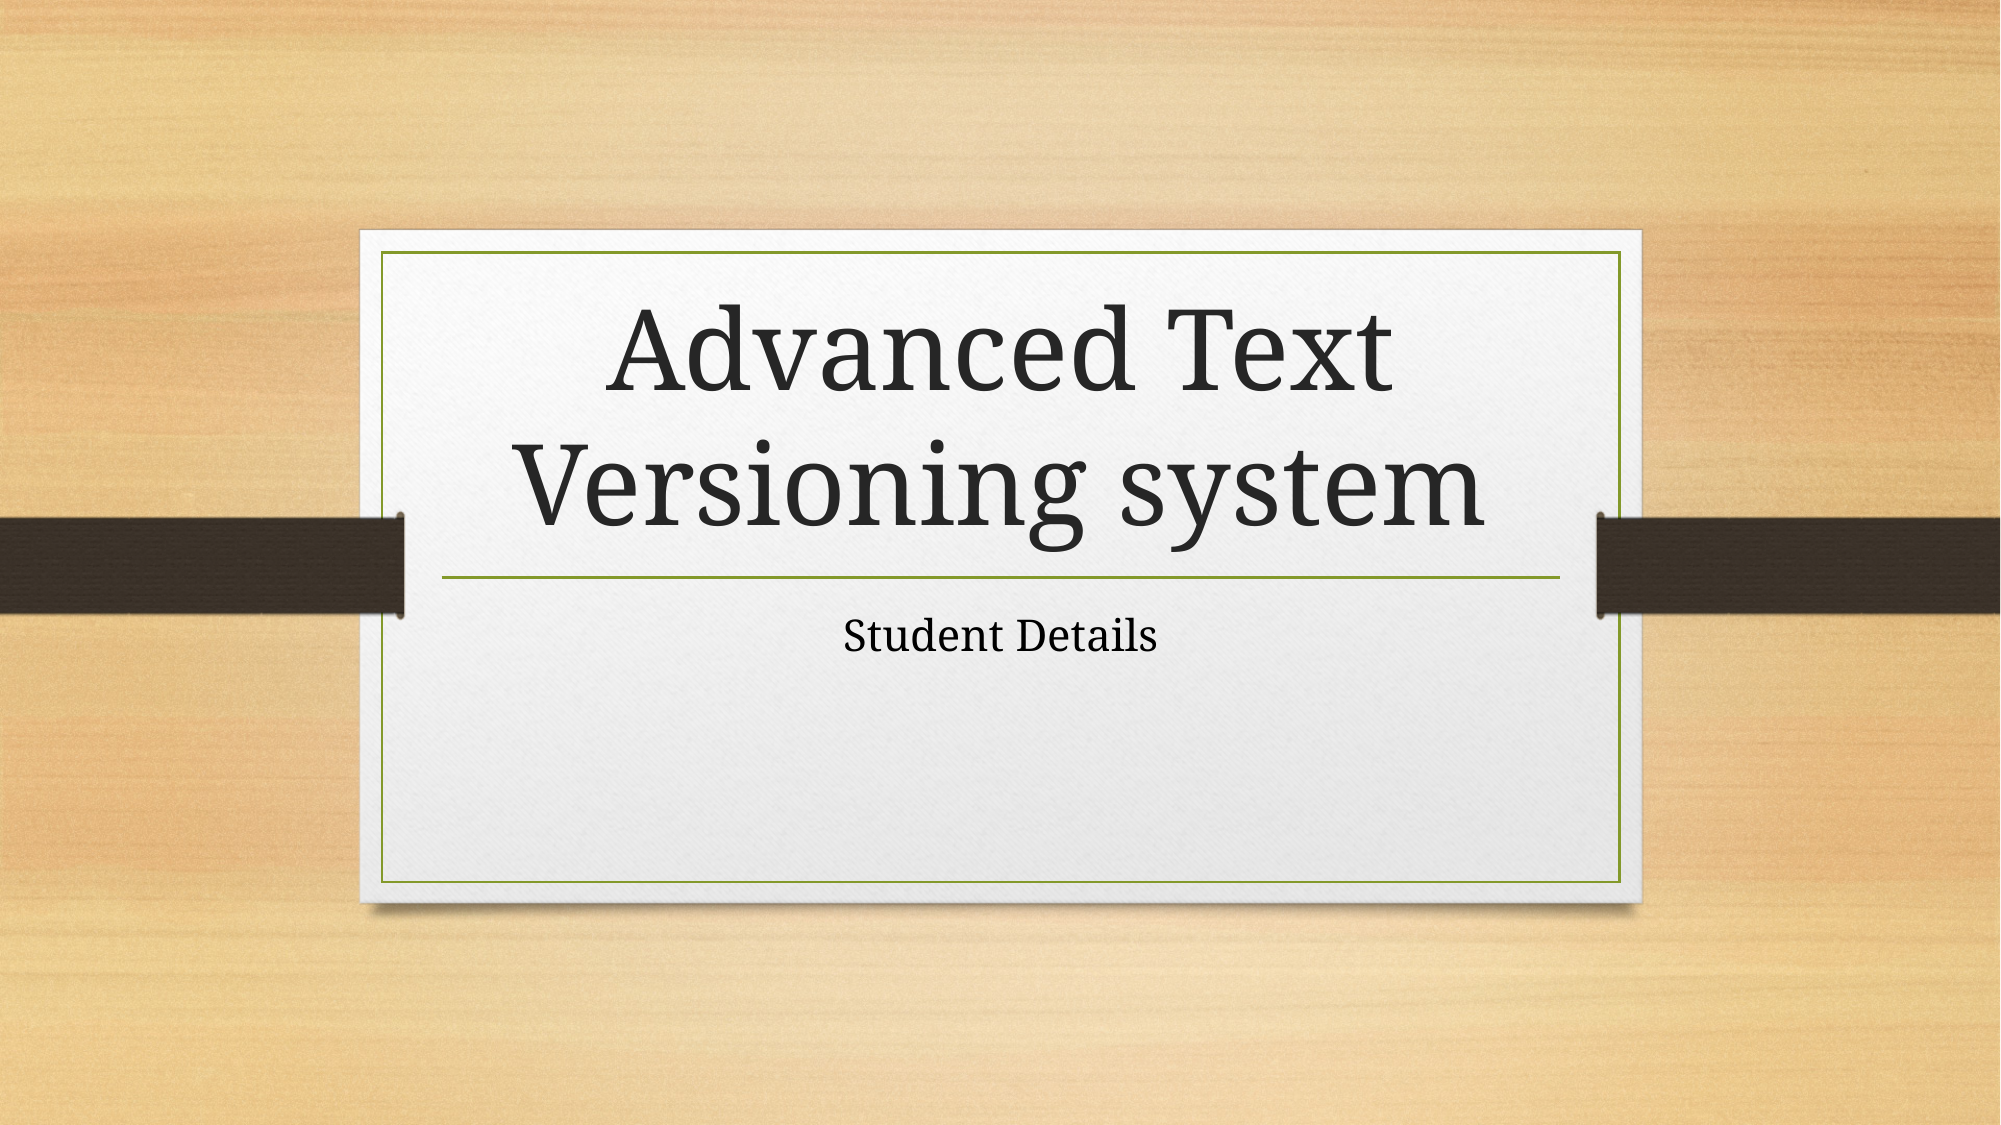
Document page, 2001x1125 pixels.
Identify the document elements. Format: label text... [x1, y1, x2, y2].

title Advanced Text Versioning system [441, 306, 1560, 556]
picture [0, 0, 2001, 1125]
subtitle Student Details [441, 600, 1560, 817]
